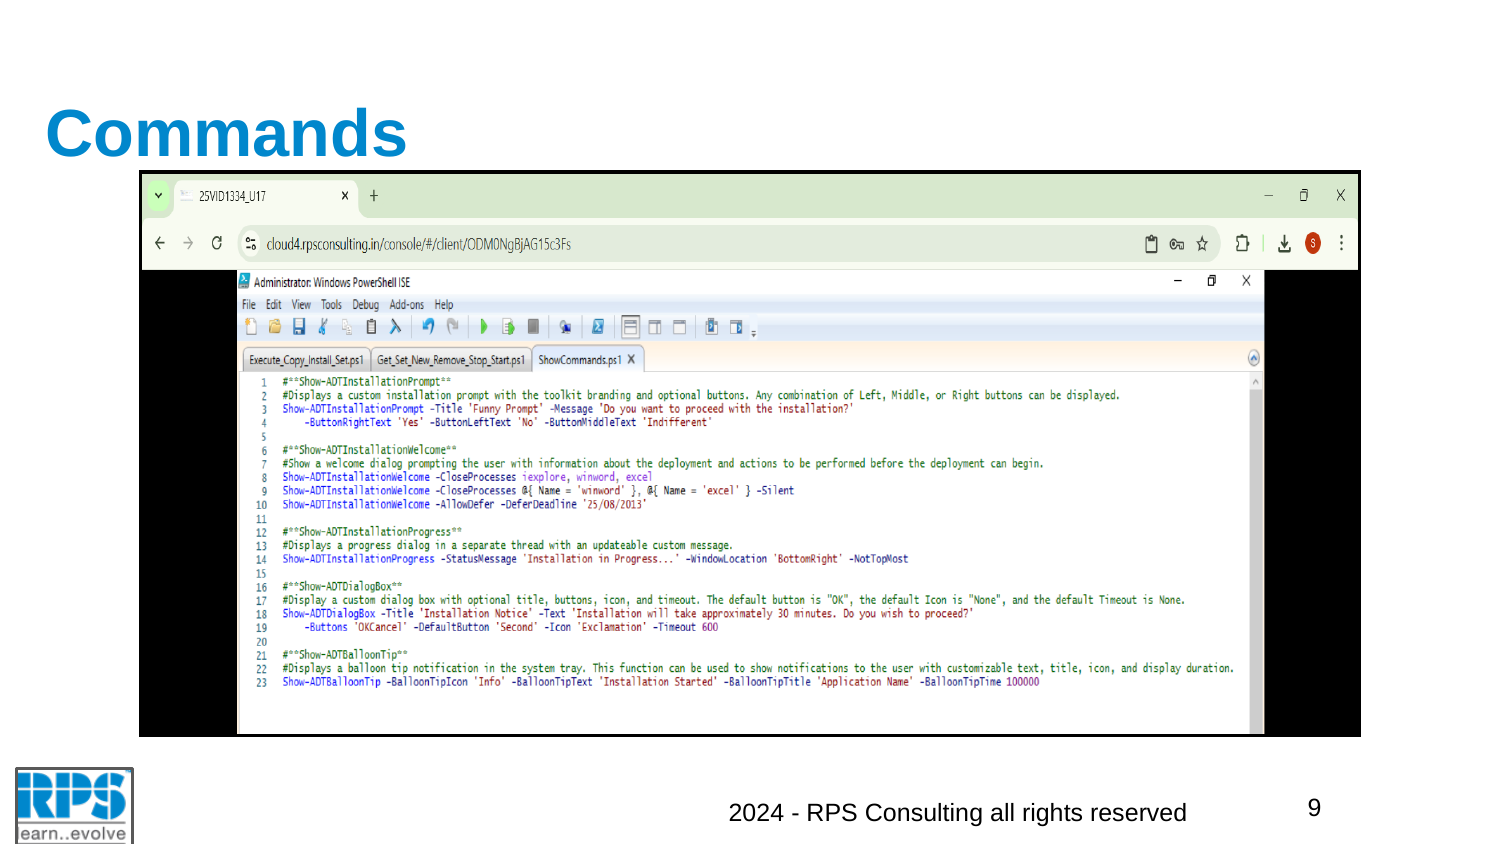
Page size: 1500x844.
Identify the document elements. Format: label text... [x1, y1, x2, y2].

picture [141, 173, 1359, 735]
text_box 2024 - RPS Consulting all rights reserved [561, 776, 1253, 842]
picture [17, 770, 131, 844]
title 9 [1292, 776, 1348, 844]
text_box Commands [30, 62, 943, 185]
